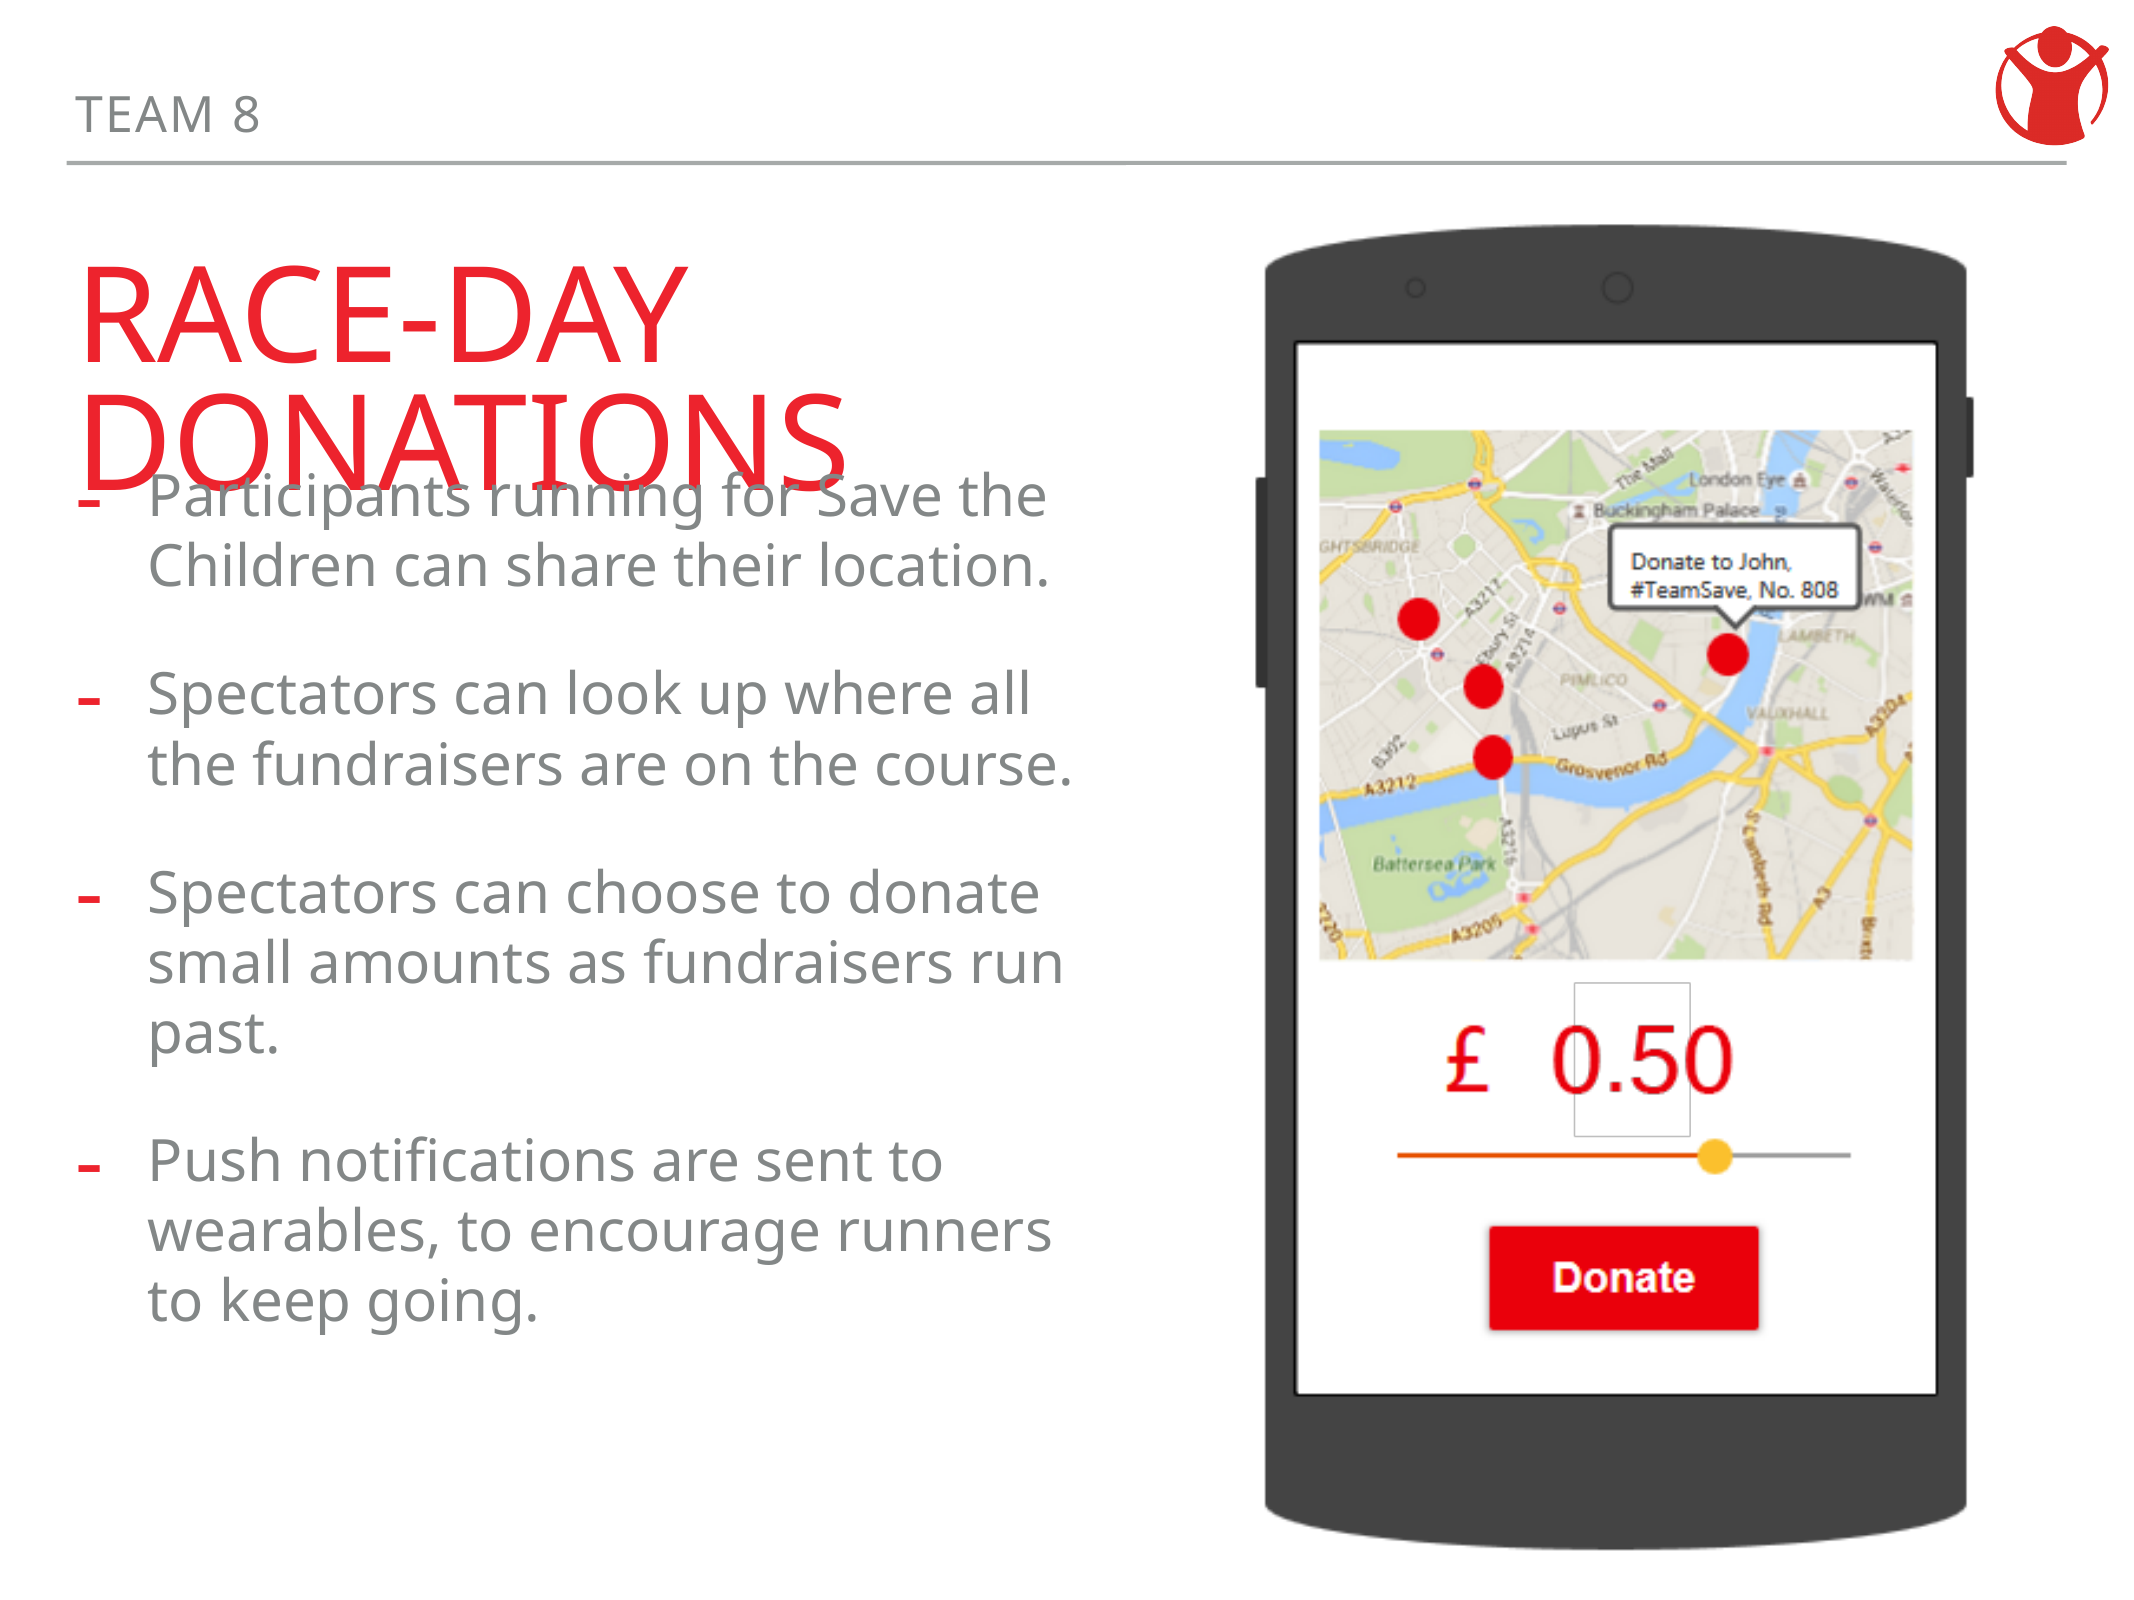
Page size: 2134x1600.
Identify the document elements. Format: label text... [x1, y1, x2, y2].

title Race-Day Donations [66, 251, 1101, 397]
list Participants running for Save the Children can share their location. Spectators can look up where all the fundraisers are on the course. Spectators can choose to donate small amounts as fundraisers run past. Push notifications are sent to wearables, to encourage runners to keep going. [66, 449, 1101, 1453]
list Team 8 [66, 74, 1901, 151]
picture [1973, 17, 2134, 150]
picture [1247, 223, 1987, 1560]
